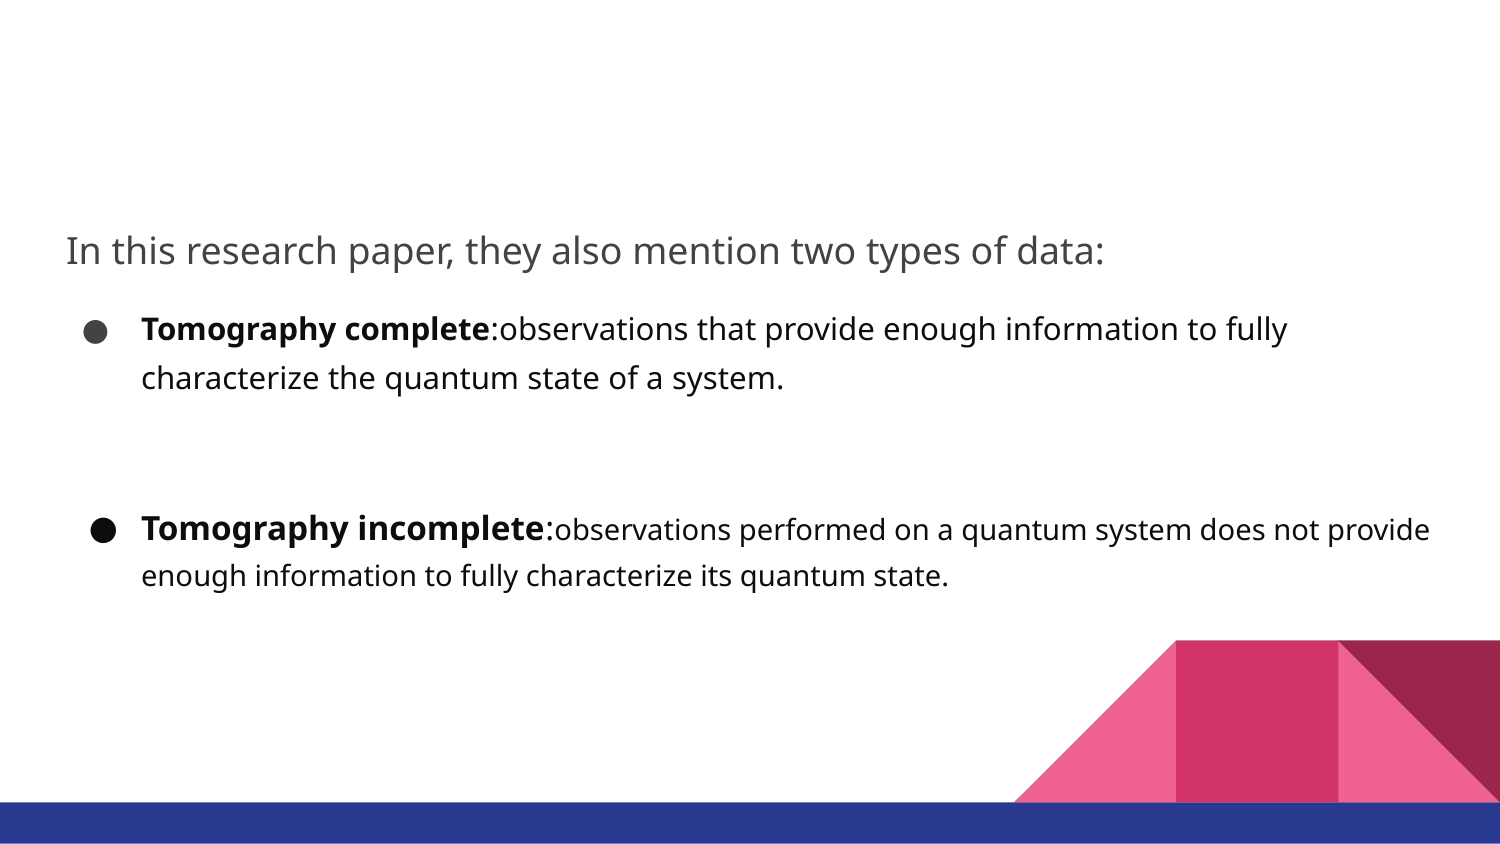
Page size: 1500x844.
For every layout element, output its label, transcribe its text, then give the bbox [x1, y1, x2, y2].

list In this research paper, they also mention two types of data: Tomography complete:observations that provide enough information to fully characterize the quantum state of a system. Tomography incomplete:observations performed on a quantum system does not provide enough information to fully characterize its quantum state. [51, 201, 1449, 750]
